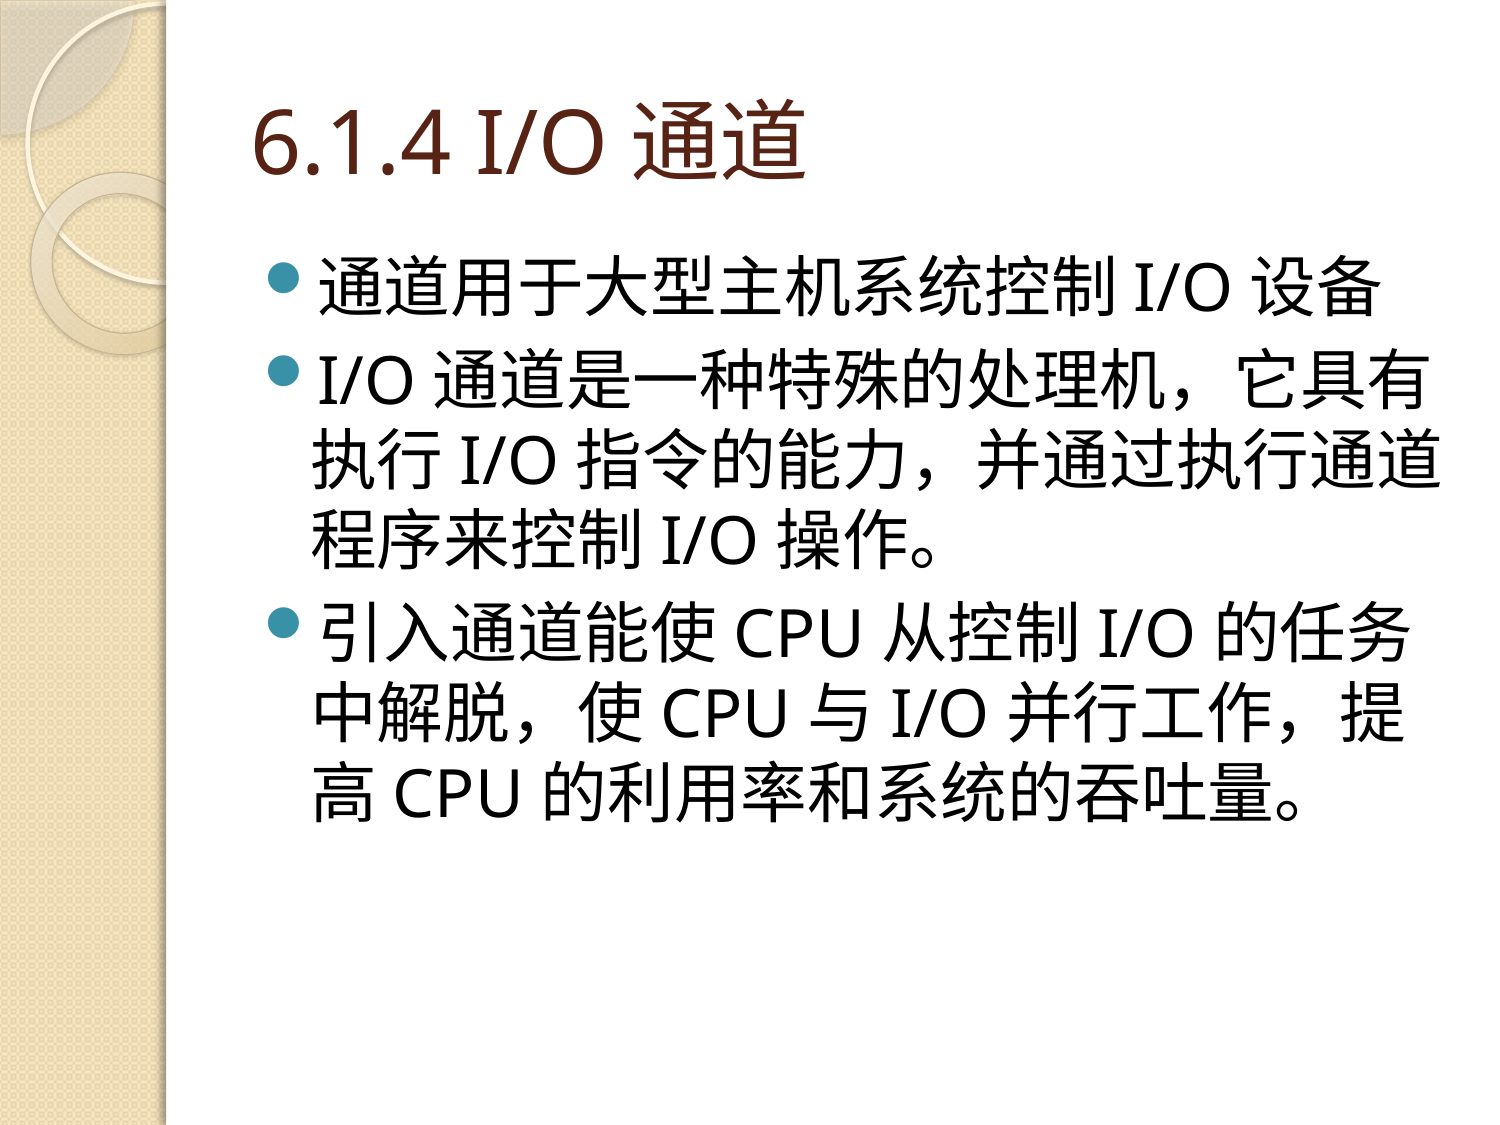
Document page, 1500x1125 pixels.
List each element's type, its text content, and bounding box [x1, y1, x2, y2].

title 6.1.4 I/O通道 [235, 45, 1466, 233]
list 通道用于大型主机系统控制I/O设备 I/O通道是一种特殊的处理机，它具有执行I/O指令的能力，并通过执行通道程序来控制I/O操作。 引入通道能使CPU从控制I/O的任务中解脱，使CPU与I/O并行工作，提高CPU的利用率和系统的吞吐量。 [235, 237, 1466, 1025]
